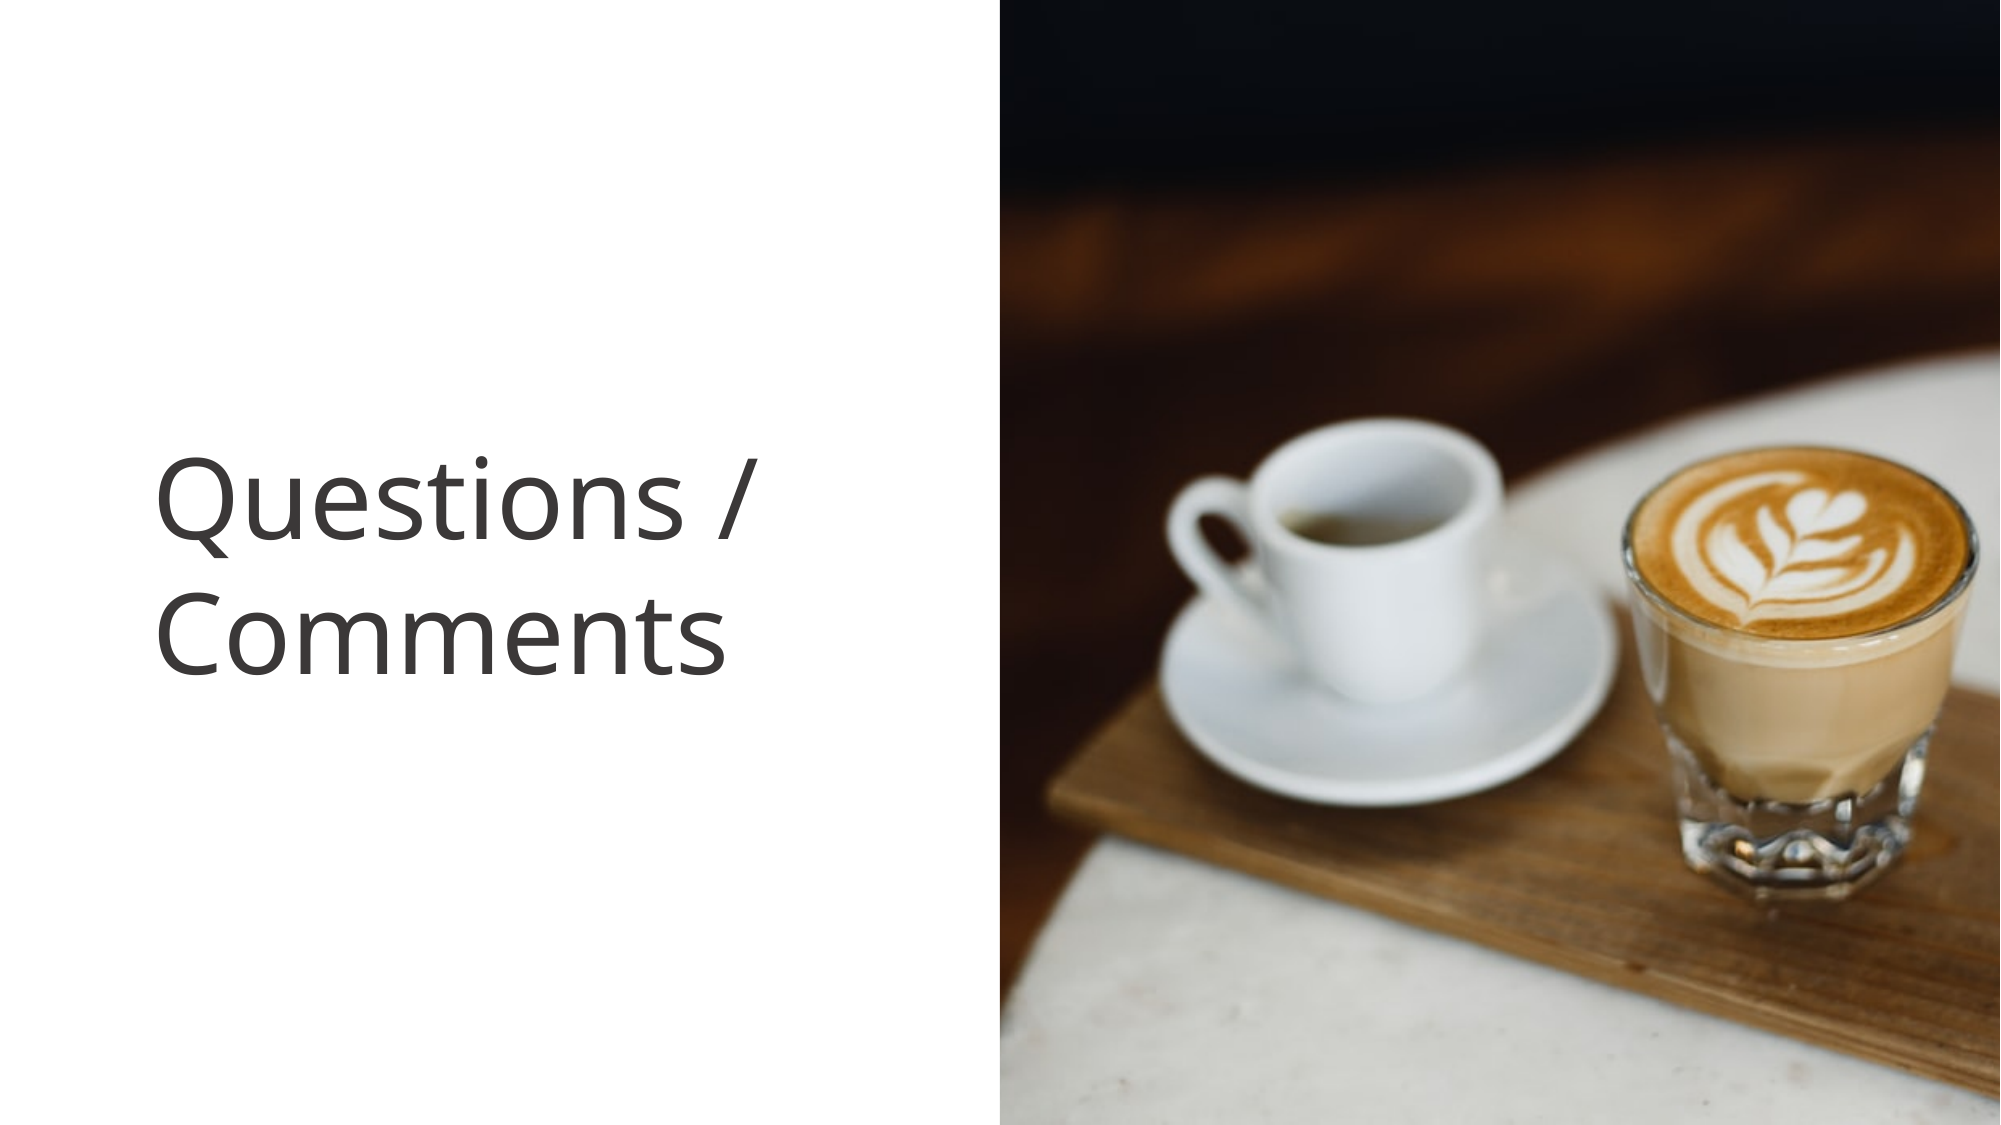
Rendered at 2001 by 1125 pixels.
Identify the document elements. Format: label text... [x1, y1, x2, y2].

list Questions / Comments [137, 110, 922, 1014]
picture [999, 0, 2000, 1125]
